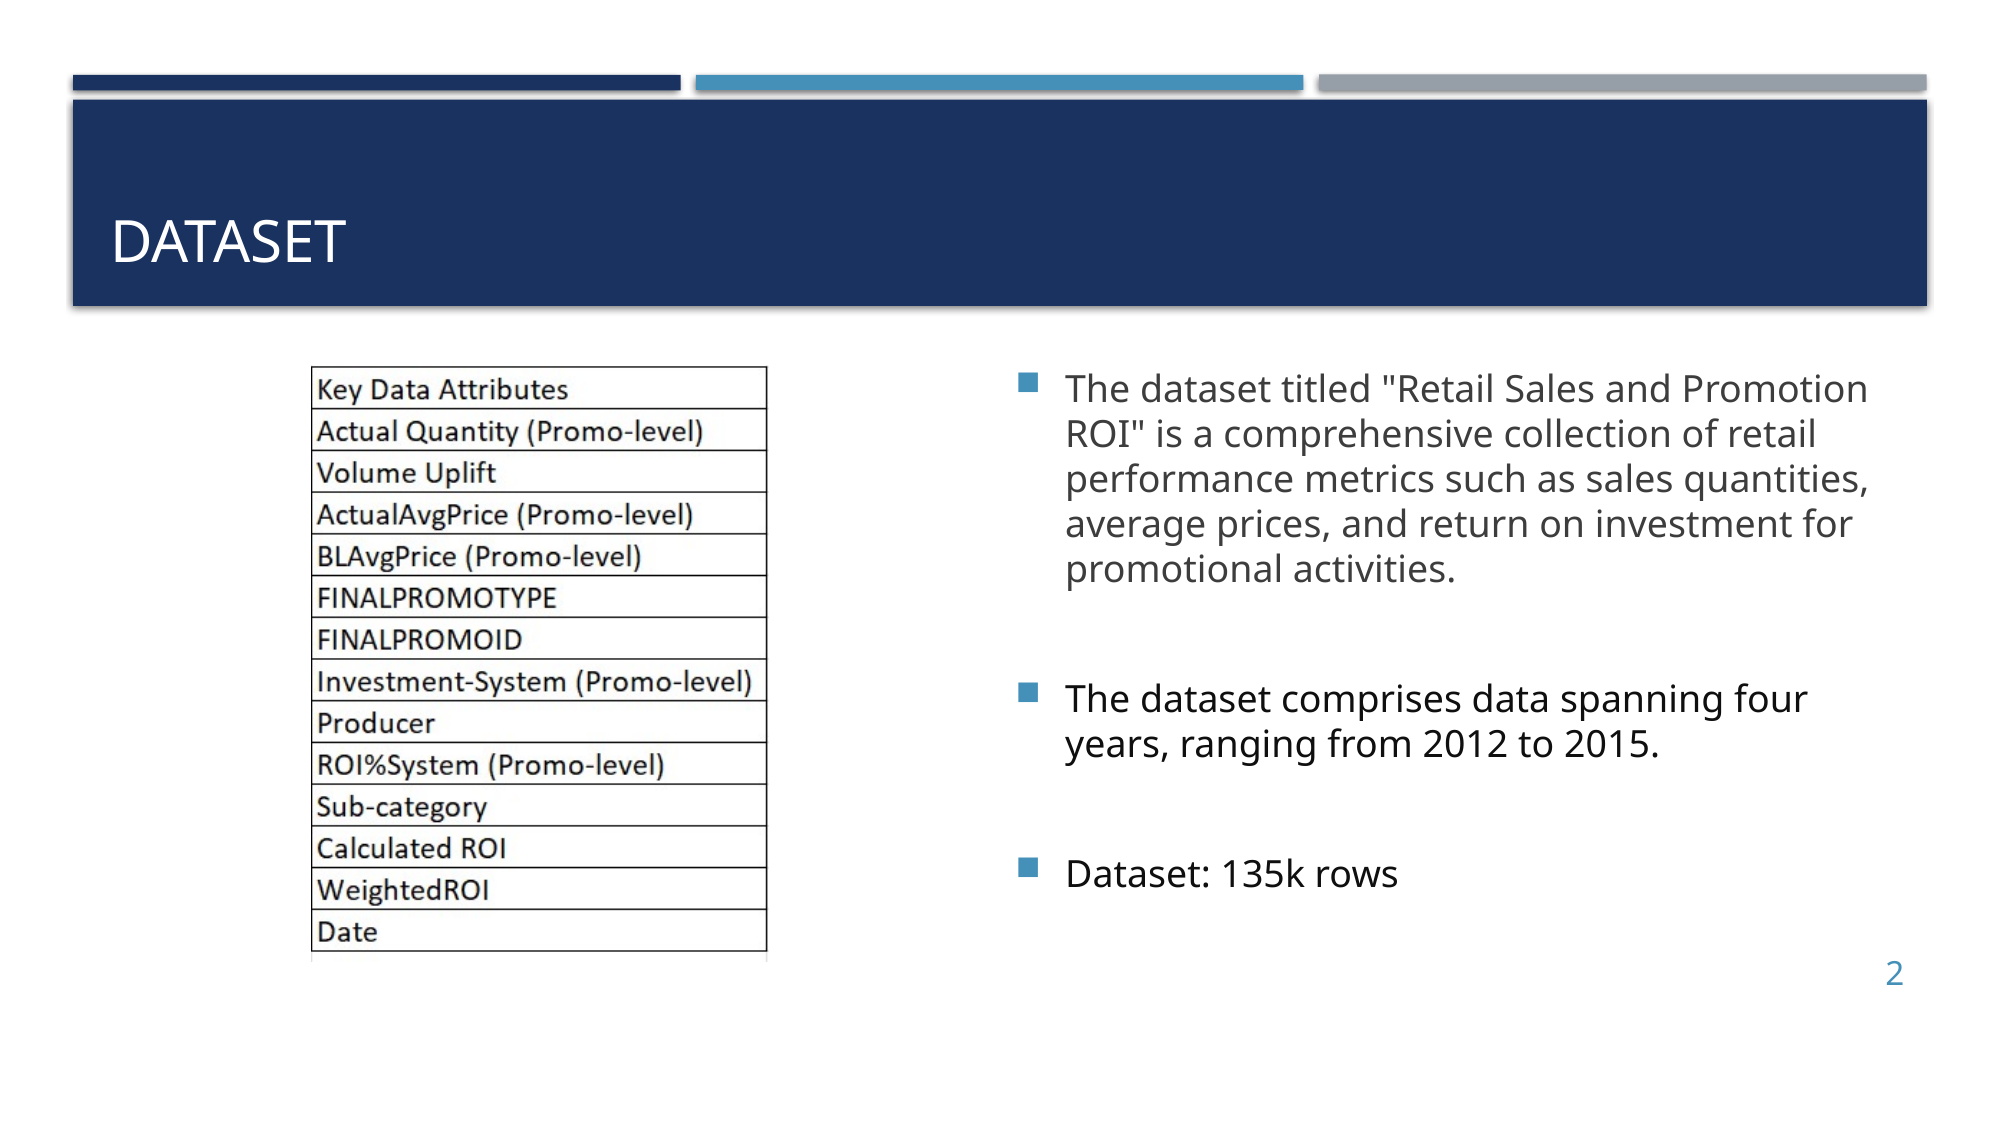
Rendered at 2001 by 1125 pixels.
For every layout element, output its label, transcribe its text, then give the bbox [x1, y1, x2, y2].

slide_number 2 [1740, 913, 1920, 1037]
list The dataset titled "Retail Sales and Promotion ROI" is a comprehensive collection of retail performance metrics such as sales quantities, average prices, and return on investment for promotional activities. The dataset comprises data spanning four years, ranging from 2012 to 2015. Dataset: 135k rows [999, 332, 1890, 929]
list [310, 364, 770, 962]
title DATASET [95, 119, 1905, 282]
